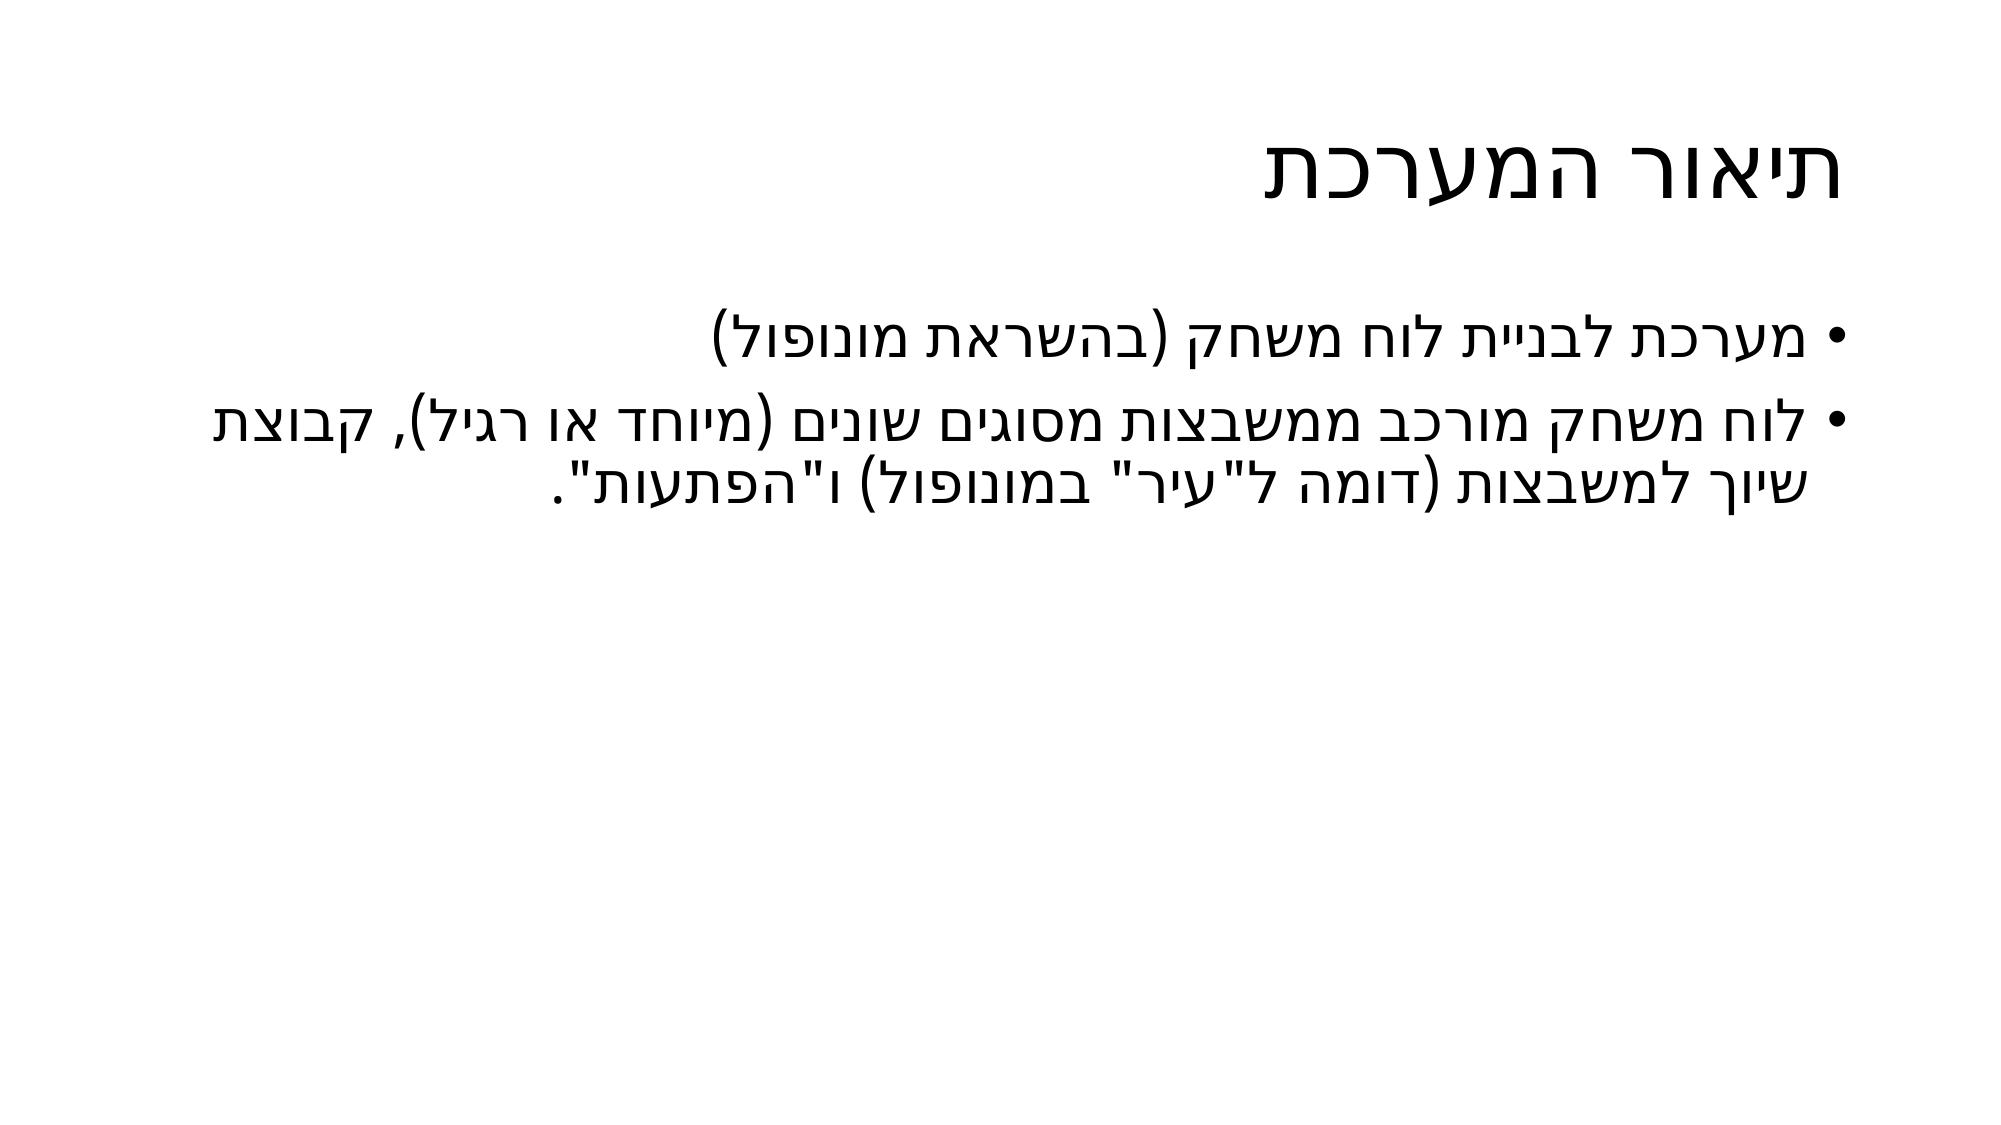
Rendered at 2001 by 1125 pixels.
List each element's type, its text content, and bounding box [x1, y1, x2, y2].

list מערכת לבניית לוח משחק (בהשראת מונופול) לוח משחק מורכב ממשבצות מסוגים שונים (מיוחד או רגיל), קבוצת שיוך למשבצות (דומה ל"עיר" במונופול) ו"הפתעות". [137, 299, 1863, 1014]
title תיאור המערכת [137, 59, 1863, 278]
